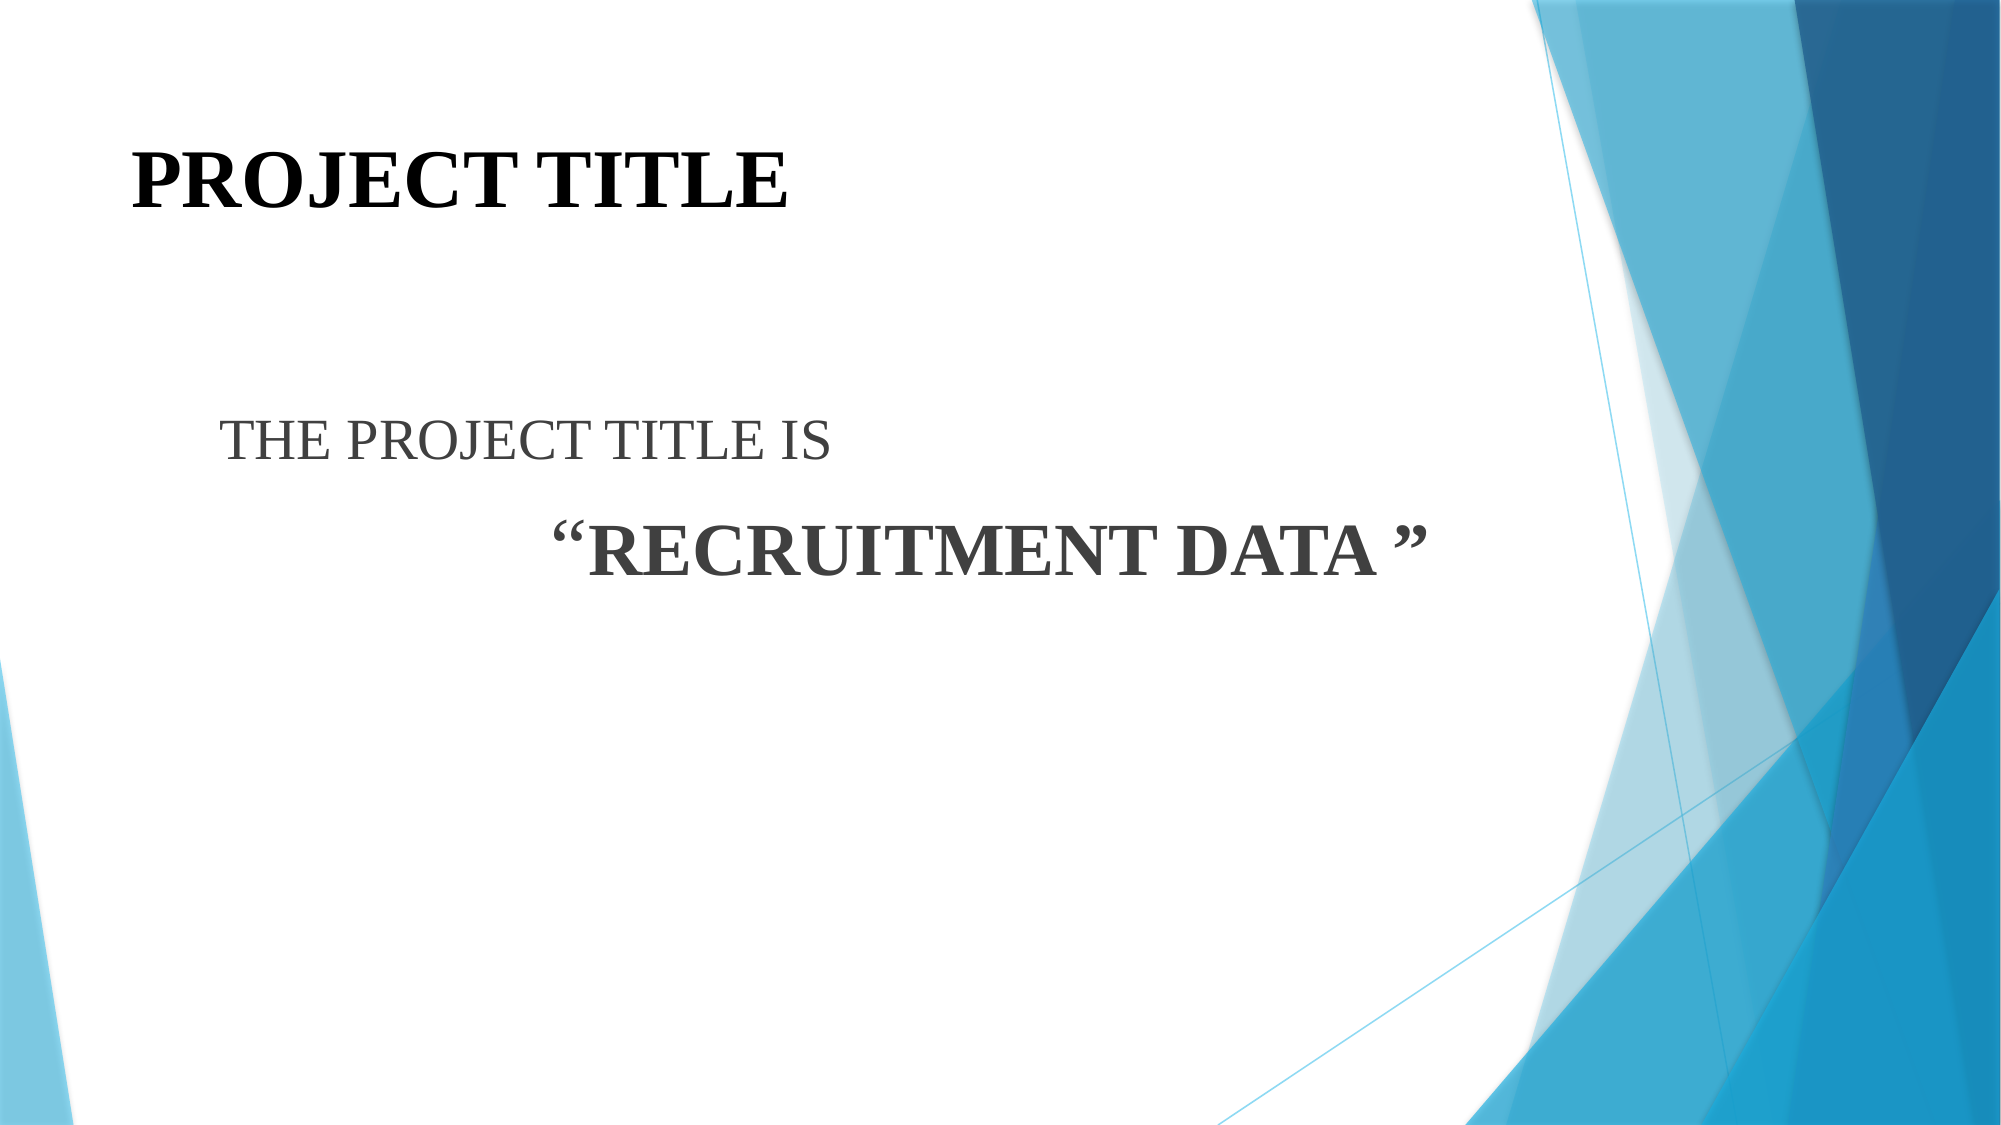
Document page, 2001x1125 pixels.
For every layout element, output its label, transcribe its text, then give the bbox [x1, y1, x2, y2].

list THE PROJECT TITLE IS “RECRUITMENT DATA ” [204, 393, 1773, 1008]
title PROJECT TITLE [116, 117, 1717, 529]
